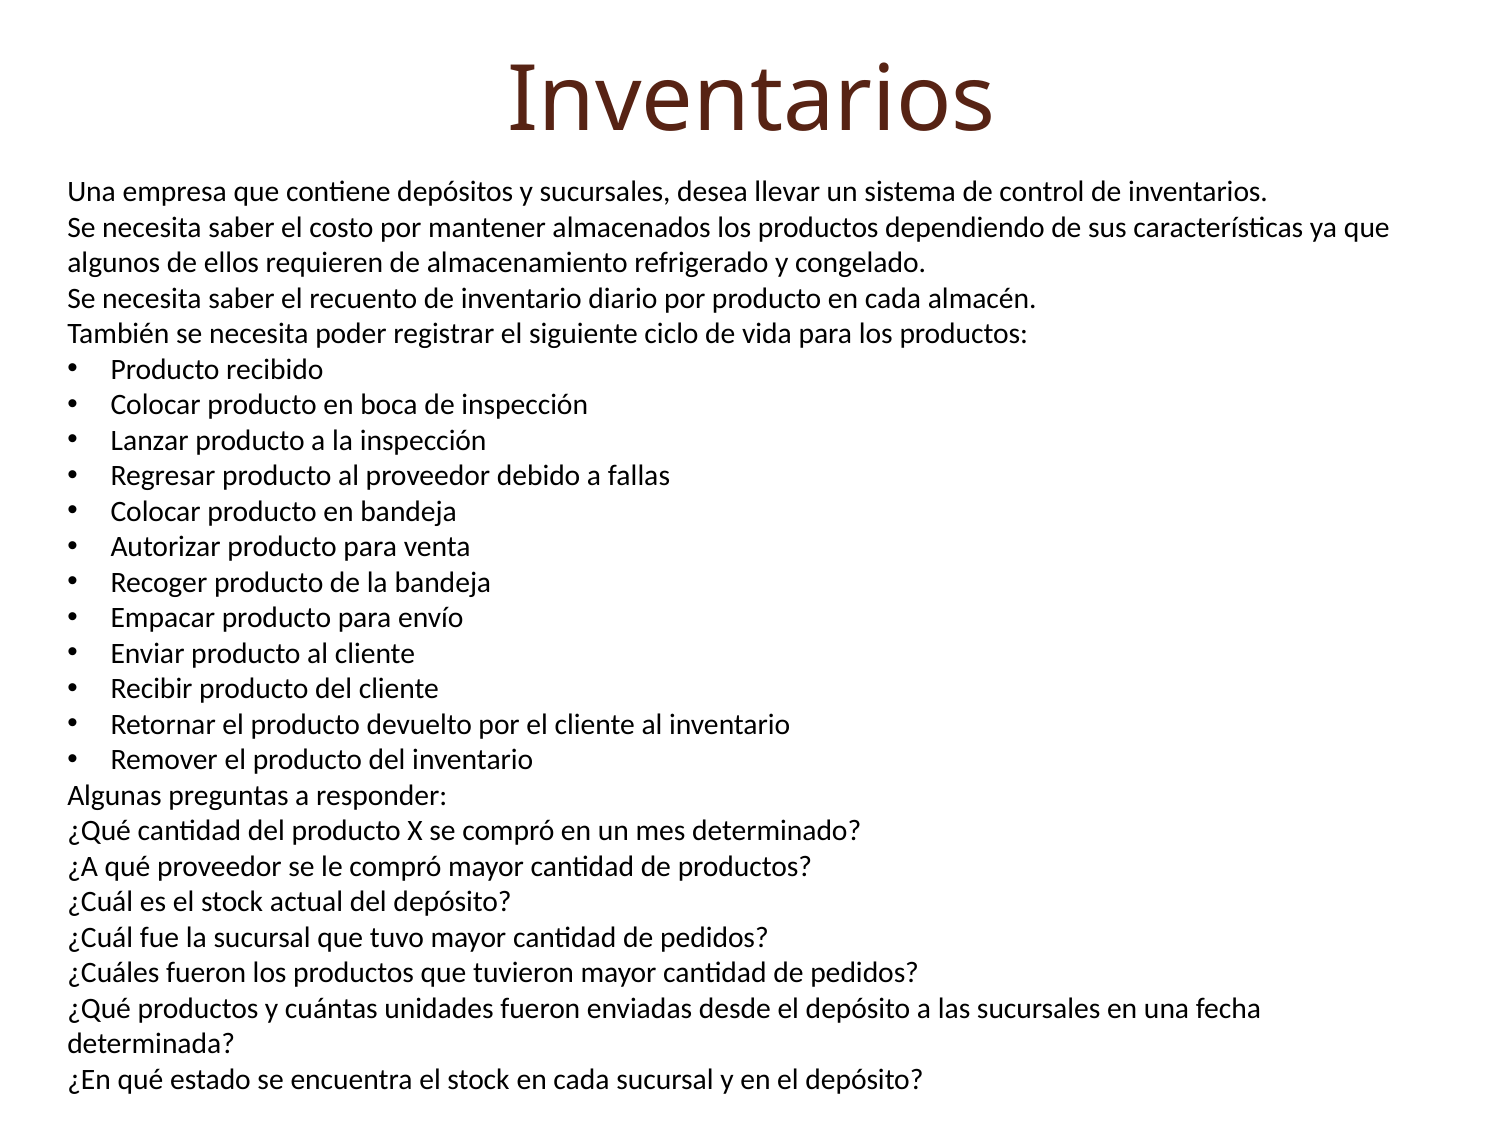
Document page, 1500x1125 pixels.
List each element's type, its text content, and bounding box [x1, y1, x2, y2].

text_box Una empresa que contiene depósitos y sucursales, desea llevar un sistema de control de inventarios. Se necesita saber el costo por mantener almacenados los productos dependiendo de sus características ya que algunos de ellos requieren de almacenamiento refrigerado y congelado. Se necesita saber el recuento de inventario diario por producto en cada almacén. También se necesita poder registrar el siguiente ciclo de vida para los productos: Producto recibido Colocar producto en boca de inspección Lanzar producto a la inspección Regresar producto al proveedor debido a fallas Colocar producto en bandeja Autorizar producto para venta Recoger producto de la bandeja Empacar producto para envío Enviar producto al cliente Recibir producto del cliente Retornar el producto devuelto por el cliente al inventario Remover el producto del inventario Algunas preguntas a responder: ¿Qué cantidad del producto X se compró en un mes determinado? ¿A qué proveedor se le compró mayor cantidad de productos? ¿Cuál es el stock actual del depósito? ¿Cuál fue la sucursal que tuvo mayor cantidad de pedidos? ¿Cuáles fueron los productos que tuvieron mayor cantidad de pedidos? ¿Qué productos y cuántas unidades fueron enviadas desde el depósito a las sucursales en una fecha determinada? ¿En qué estado se encuentra el stock en cada sucursal y en el depósito? [52, 188, 1420, 1105]
title Inventarios [32, 0, 1472, 188]
